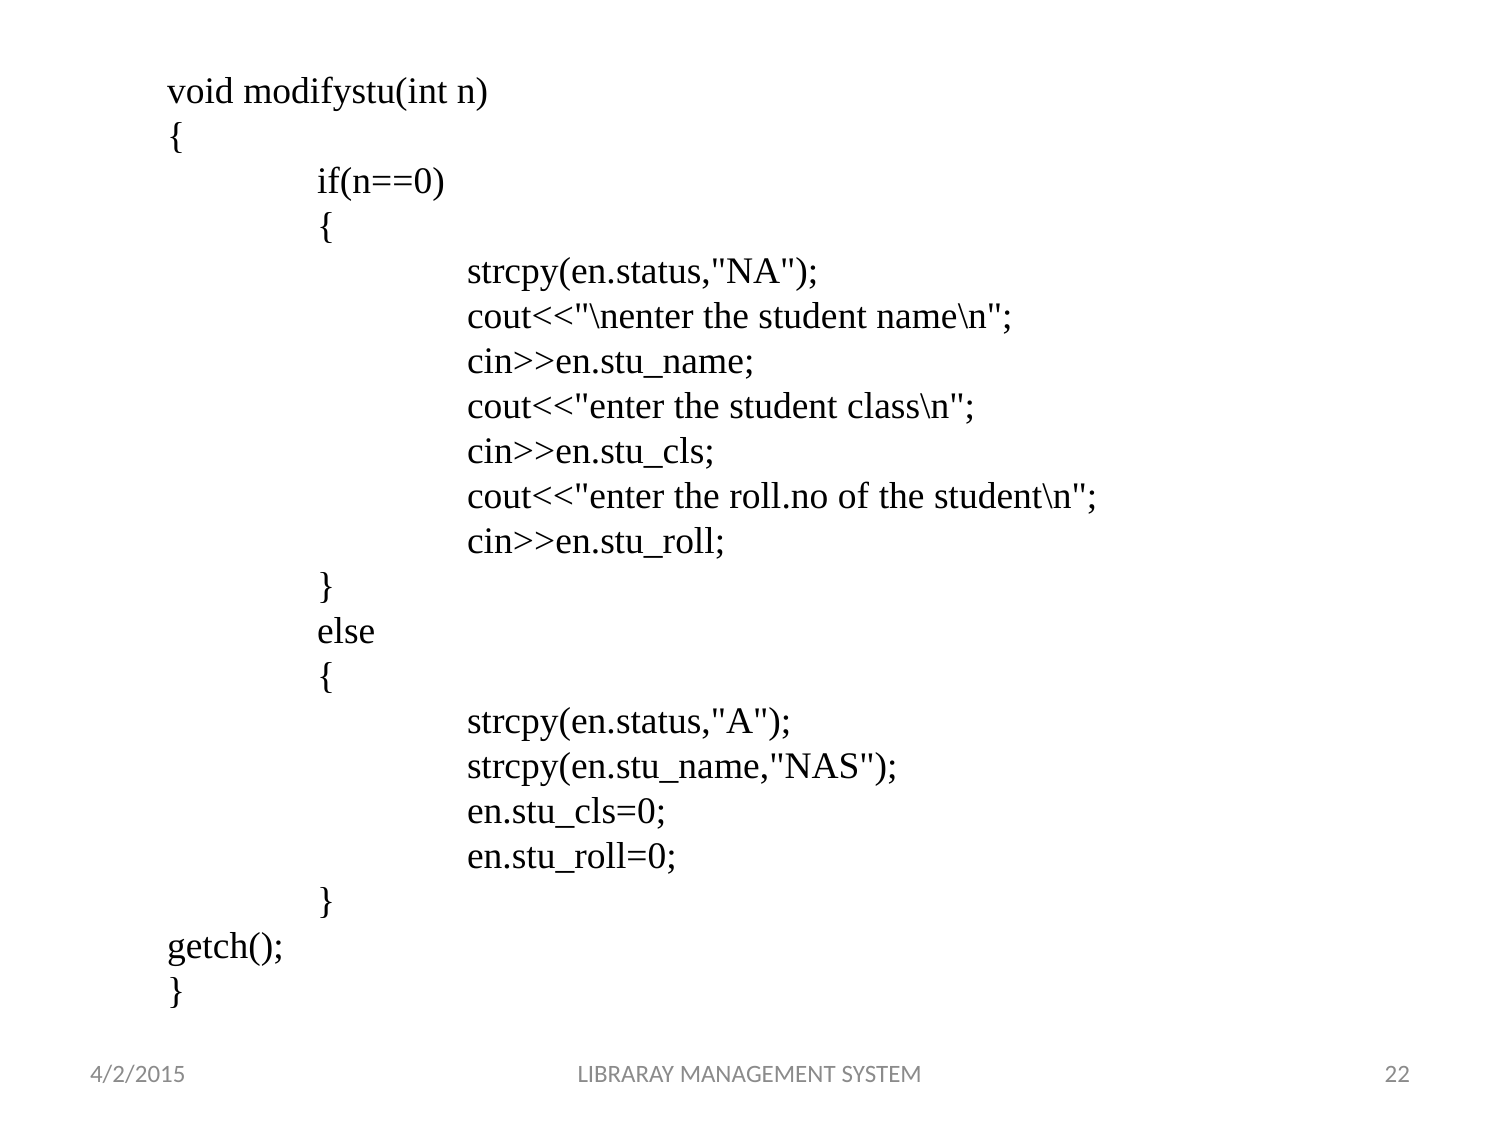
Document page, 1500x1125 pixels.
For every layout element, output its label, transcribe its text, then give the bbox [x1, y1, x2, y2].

slide_number 22 [1074, 1042, 1425, 1103]
text_box void modifystu(int n) { if(n==0) { strcpy(en.status,"NA"); cout<<"\nenter the student name\n"; cin>>en.stu_name; cout<<"enter the student class\n"; cin>>en.stu_cls; cout<<"enter the roll.no of the student\n"; cin>>en.stu_roll; } else { strcpy(en.status,"A"); strcpy(en.stu_name,"NAS"); en.stu_cls=0; en.stu_roll=0; } getch(); } [152, 58, 1336, 1019]
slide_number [75, 1042, 425, 1103]
footer LIBRARAY MANAGEMENT SYSTEM [512, 1042, 988, 1103]
